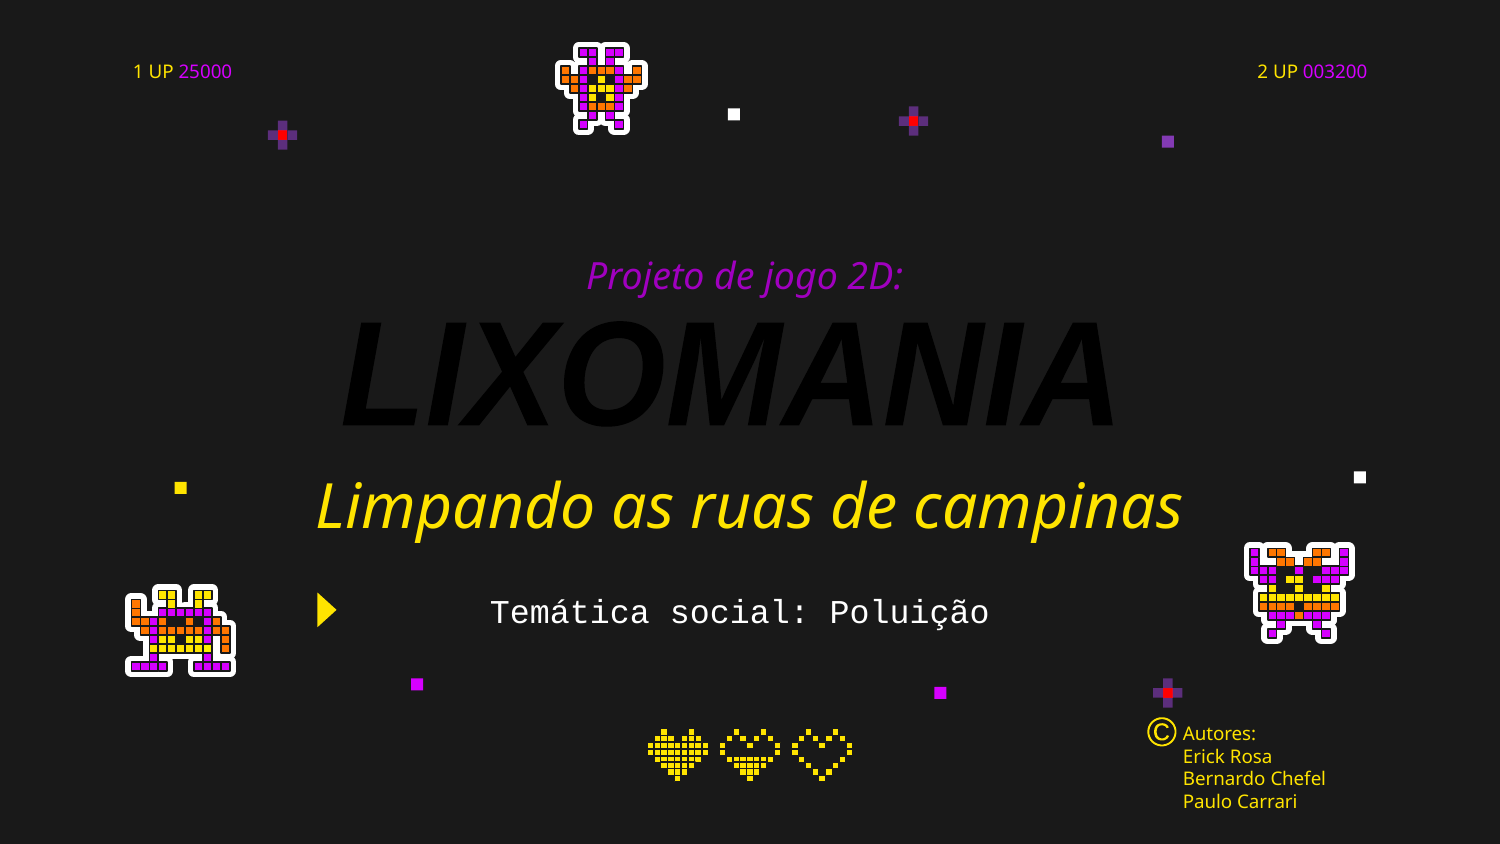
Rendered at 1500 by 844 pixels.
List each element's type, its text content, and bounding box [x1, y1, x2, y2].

subtitle 1 UP 25000 [117, 53, 345, 89]
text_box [647, 728, 854, 782]
text_box [727, 108, 740, 121]
text_box [1161, 135, 1174, 148]
text_box [411, 678, 424, 691]
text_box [560, 47, 642, 130]
title Limpando as ruas de campinas [212, 463, 1289, 554]
text_box [317, 592, 337, 628]
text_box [1249, 548, 1349, 639]
subtitle 2 UP 003200 [1144, 53, 1383, 89]
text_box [131, 590, 231, 672]
subtitle Temática social: Poluição [317, 576, 1183, 644]
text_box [267, 120, 298, 151]
title Projeto de jogo 2D: [323, 242, 1166, 311]
subtitle Autores: Erick Rosa Bernardo Chefel Paulo Carrari [1167, 707, 1490, 827]
text_box [174, 481, 187, 494]
text_box [1353, 471, 1366, 484]
text_box [934, 686, 947, 699]
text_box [898, 106, 929, 136]
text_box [1153, 678, 1183, 708]
